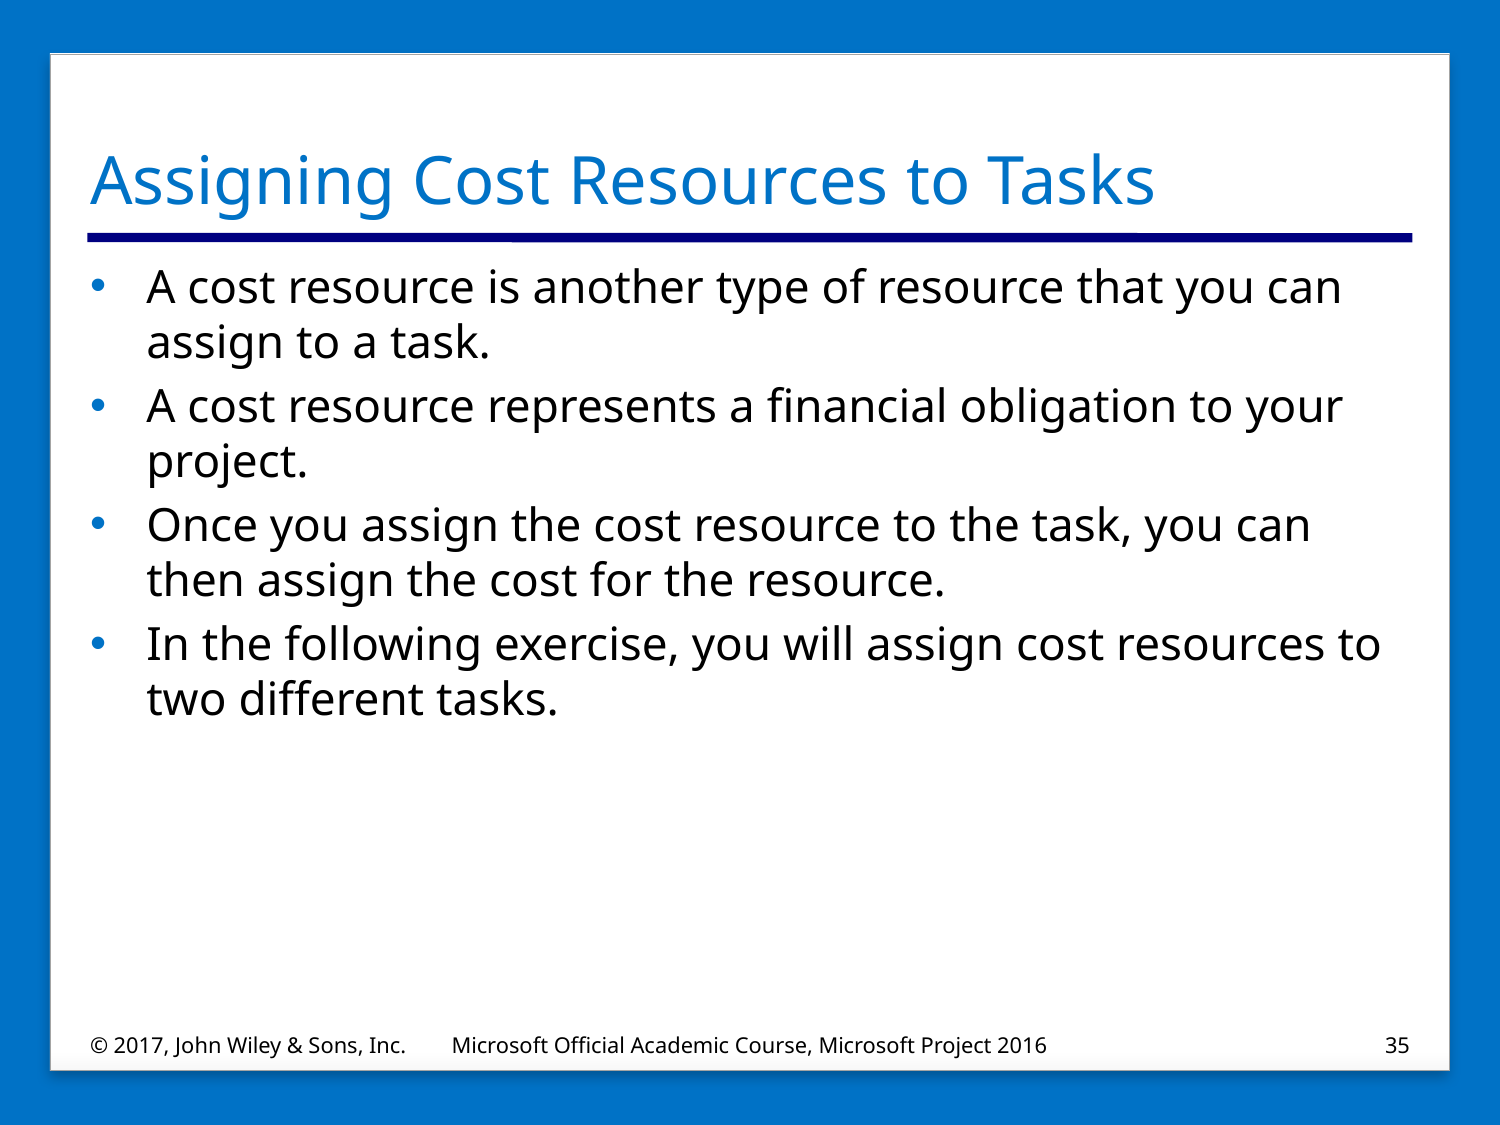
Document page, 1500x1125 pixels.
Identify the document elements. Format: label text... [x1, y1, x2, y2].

slide_number 35 [1074, 1024, 1426, 1103]
footer Microsoft Official Academic Course, Microsoft Project 2016 [431, 1024, 1069, 1103]
list A cost resource is another type of resource that you can assign to a task. A cost resource represents a financial obligation to your project. Once you assign the cost resource to the task, you can then assign the cost for the resource. In the following exercise, you will assign cost resources to two different tasks. [75, 249, 1425, 1063]
title Assigning Cost Resources to Tasks [74, 74, 1426, 226]
slide_number © 2017, John Wiley & Sons, Inc. [74, 1024, 426, 1103]
